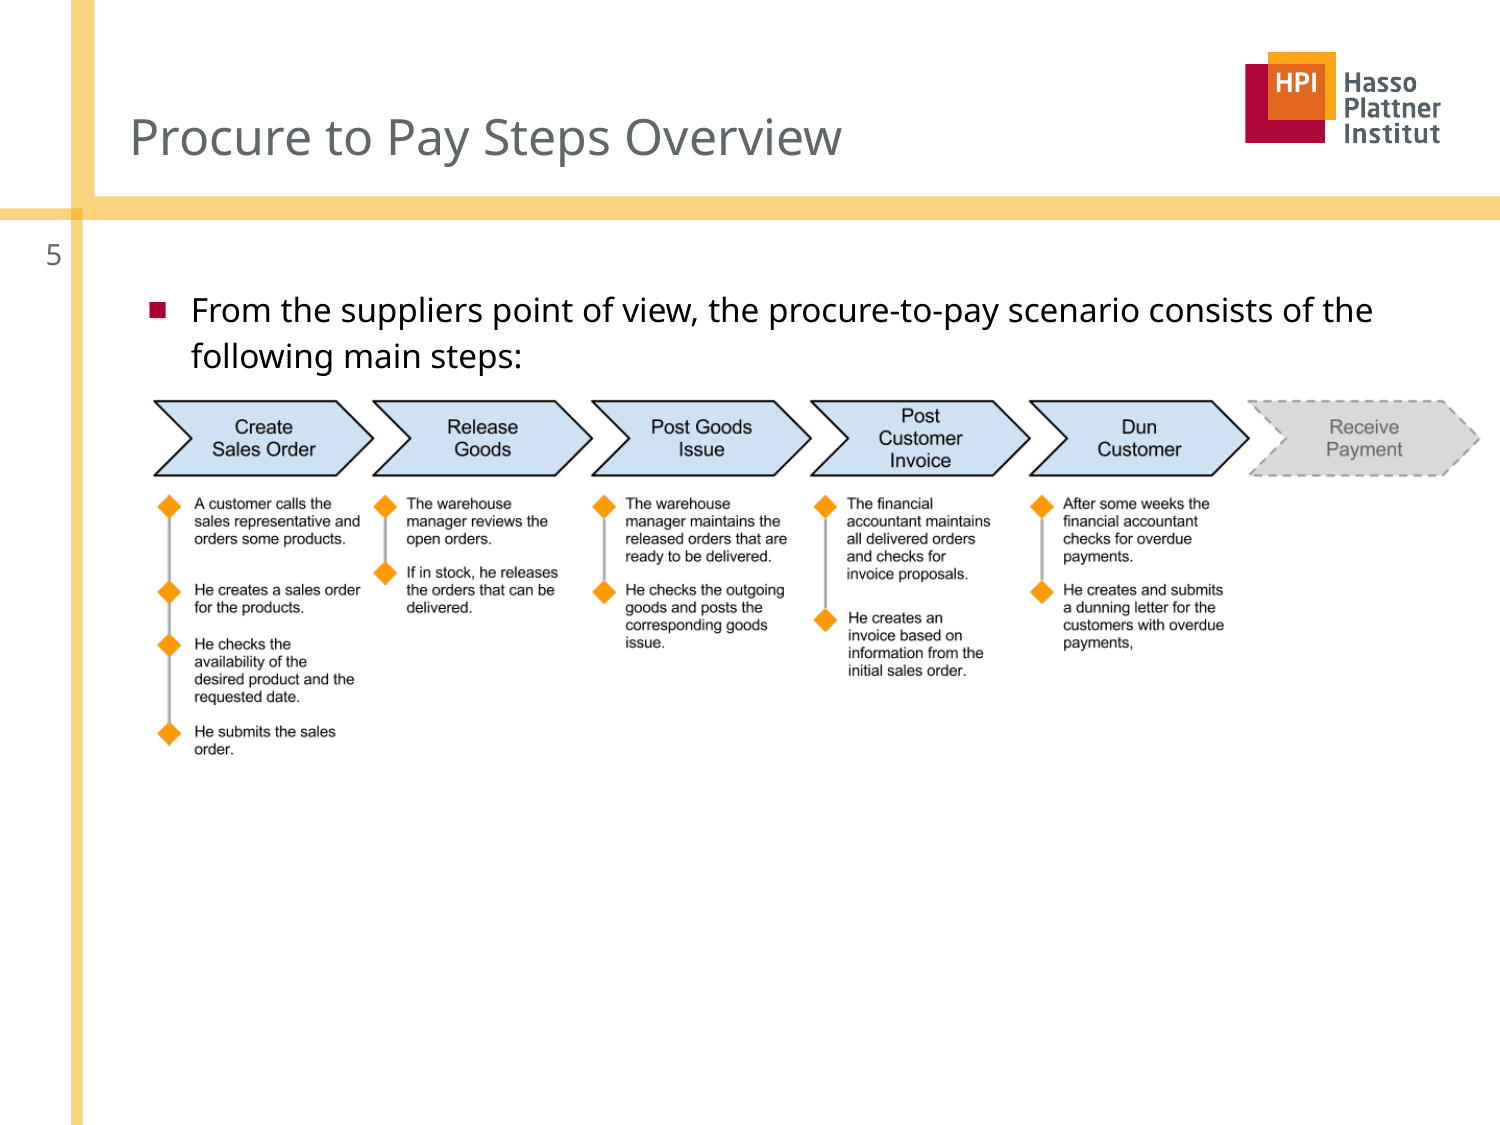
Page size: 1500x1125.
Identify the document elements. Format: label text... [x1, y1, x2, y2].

text_box From the suppliers point of view, the procure-to-pay scenario consists of the following main steps: [117, 283, 1459, 371]
slide_number 5 [0, 235, 63, 292]
title Procure to Pay Steps Overview [128, 0, 1154, 166]
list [129, 358, 1498, 781]
